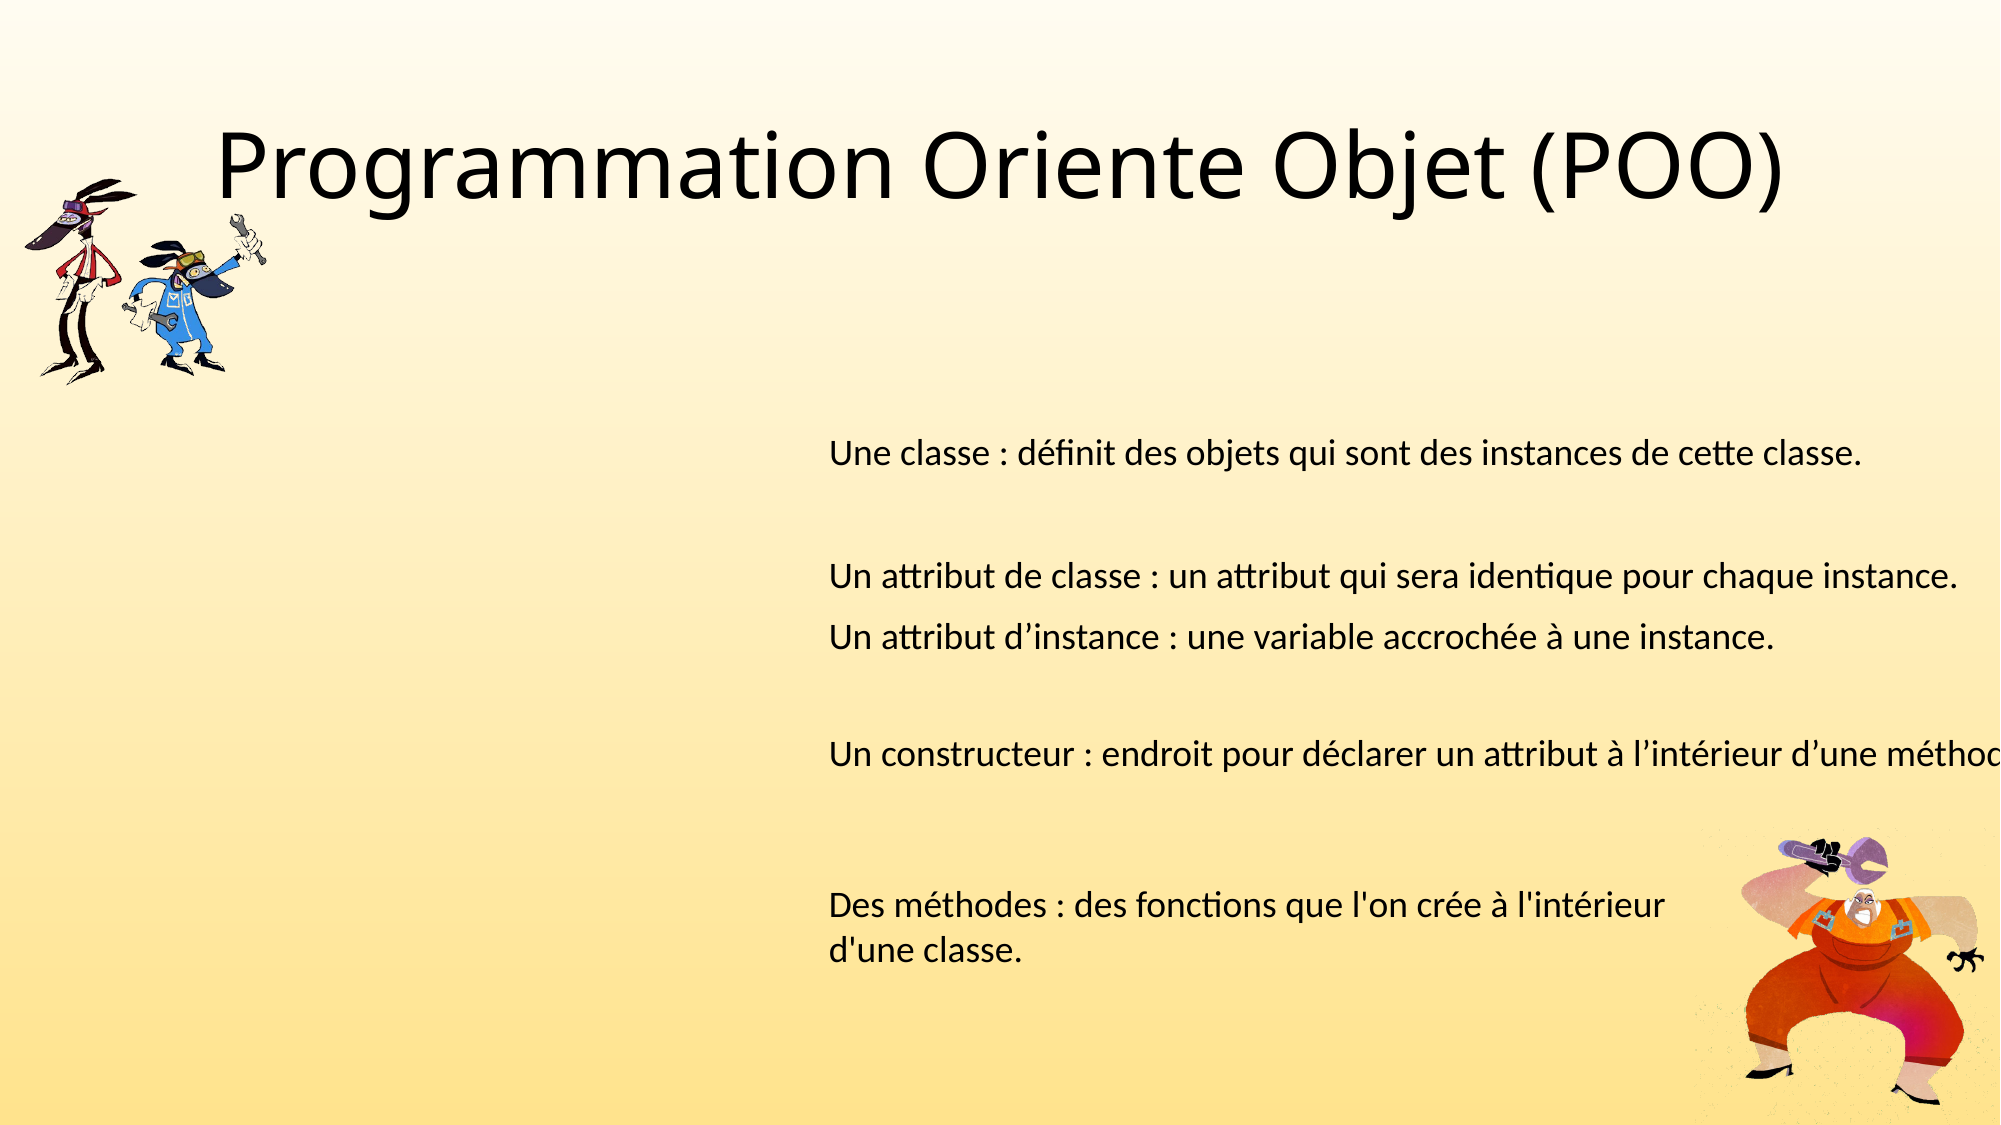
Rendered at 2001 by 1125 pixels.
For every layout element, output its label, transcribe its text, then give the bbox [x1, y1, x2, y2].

text_box Des méthodes : des fonctions que l'on crée à l'intérieur d'une classe. [814, 872, 1694, 978]
text_box Un constructeur : endroit pour déclarer un attribut à l’intérieur d’une méthode. [814, 721, 2000, 826]
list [1694, 826, 2000, 1125]
text_box Un attribut de classe : un attribut qui sera identique pour chaque instance. [814, 543, 2000, 604]
list Une classe : définit des objets qui sont des instances de cette classe. [814, 374, 1946, 527]
title Programmation Oriente Objet (POO) [137, 59, 1863, 278]
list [17, 168, 274, 394]
text_box Un attribut d’instance : une variable accrochée à une instance. [814, 604, 1946, 664]
